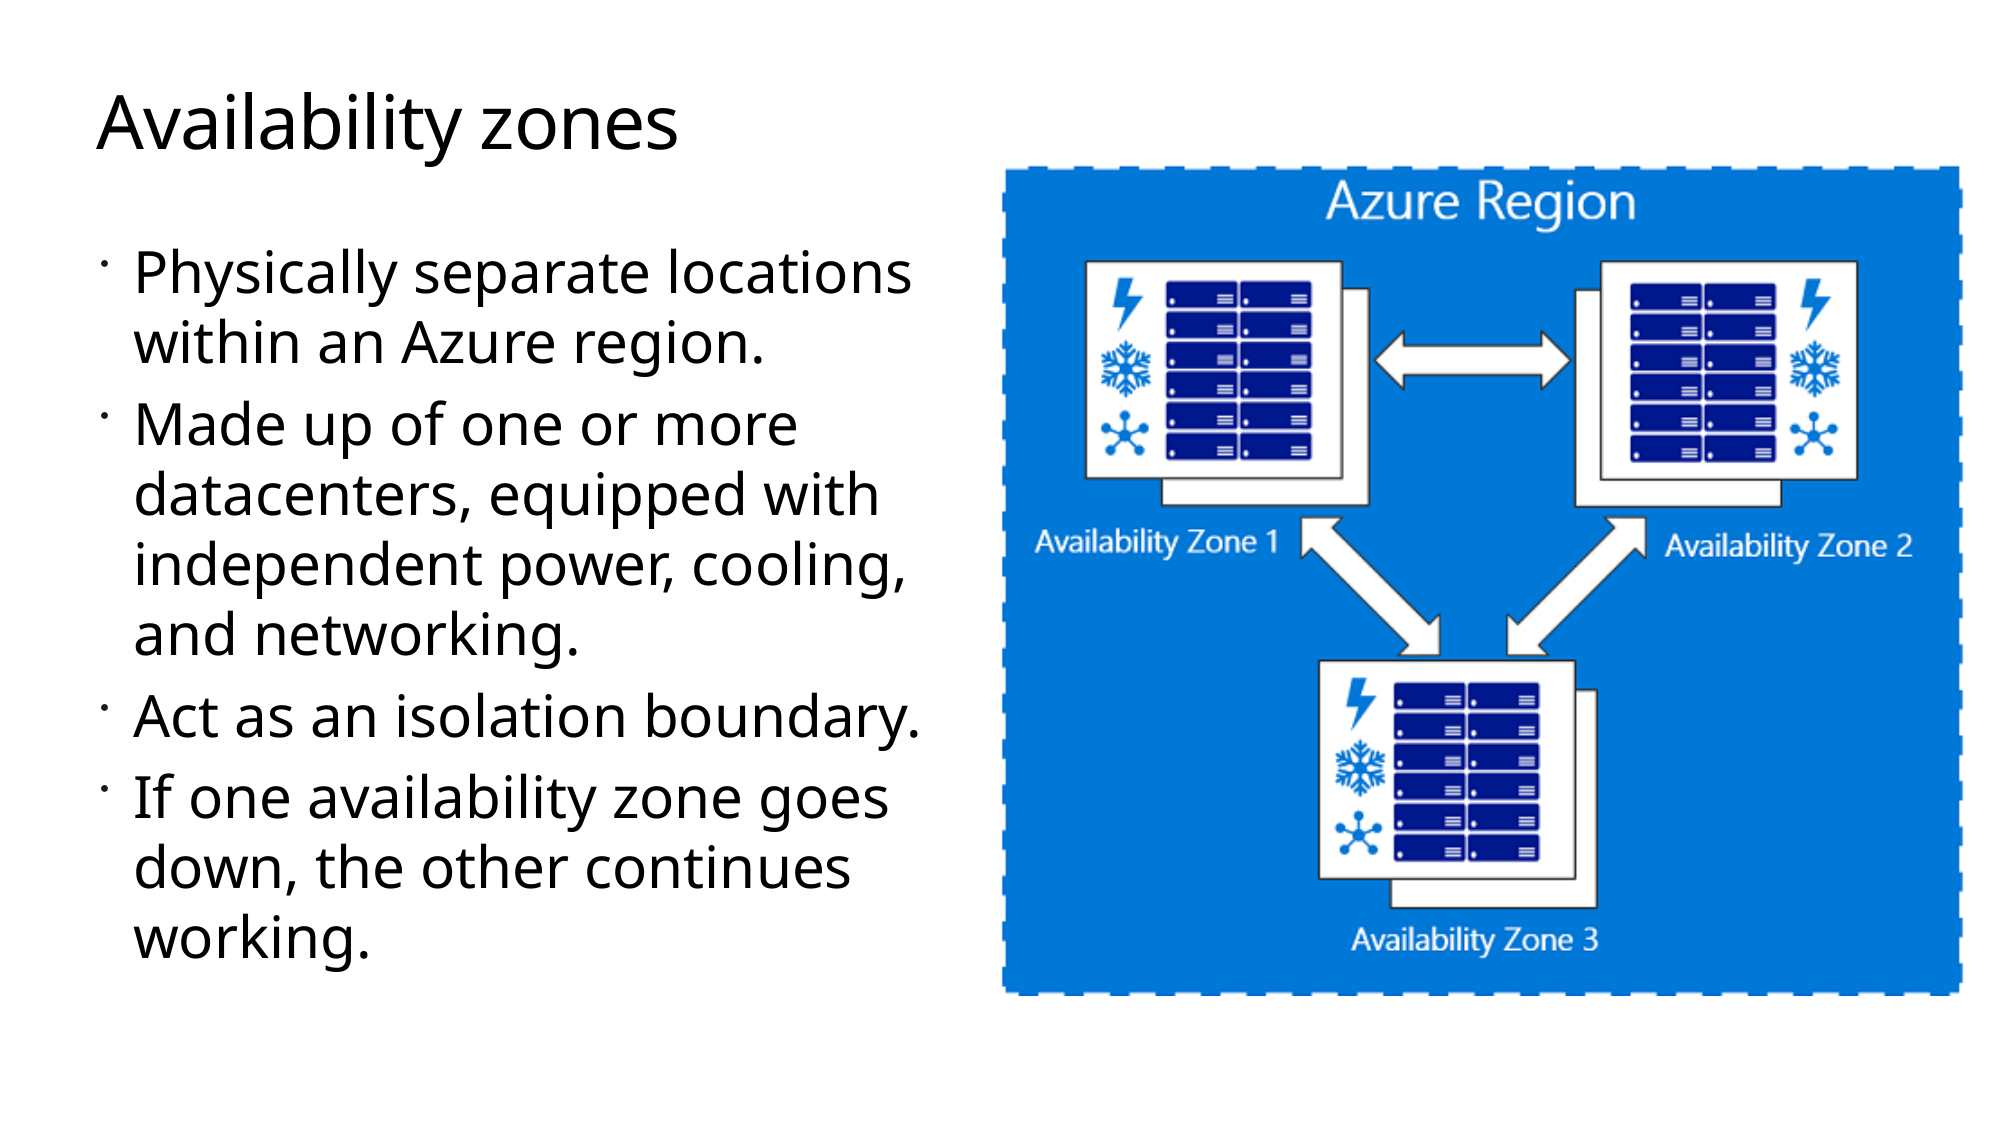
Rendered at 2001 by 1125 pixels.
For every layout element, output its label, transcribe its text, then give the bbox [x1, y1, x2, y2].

list Physically separate locations within an Azure region. Made up of one or more datacenters, equipped with independent power, cooling, and networking. Act as an isolation boundary. If one availability zone goes down, the other continues working. [95, 235, 999, 914]
title Availability zones [96, 75, 1904, 166]
picture [999, 165, 1966, 996]
